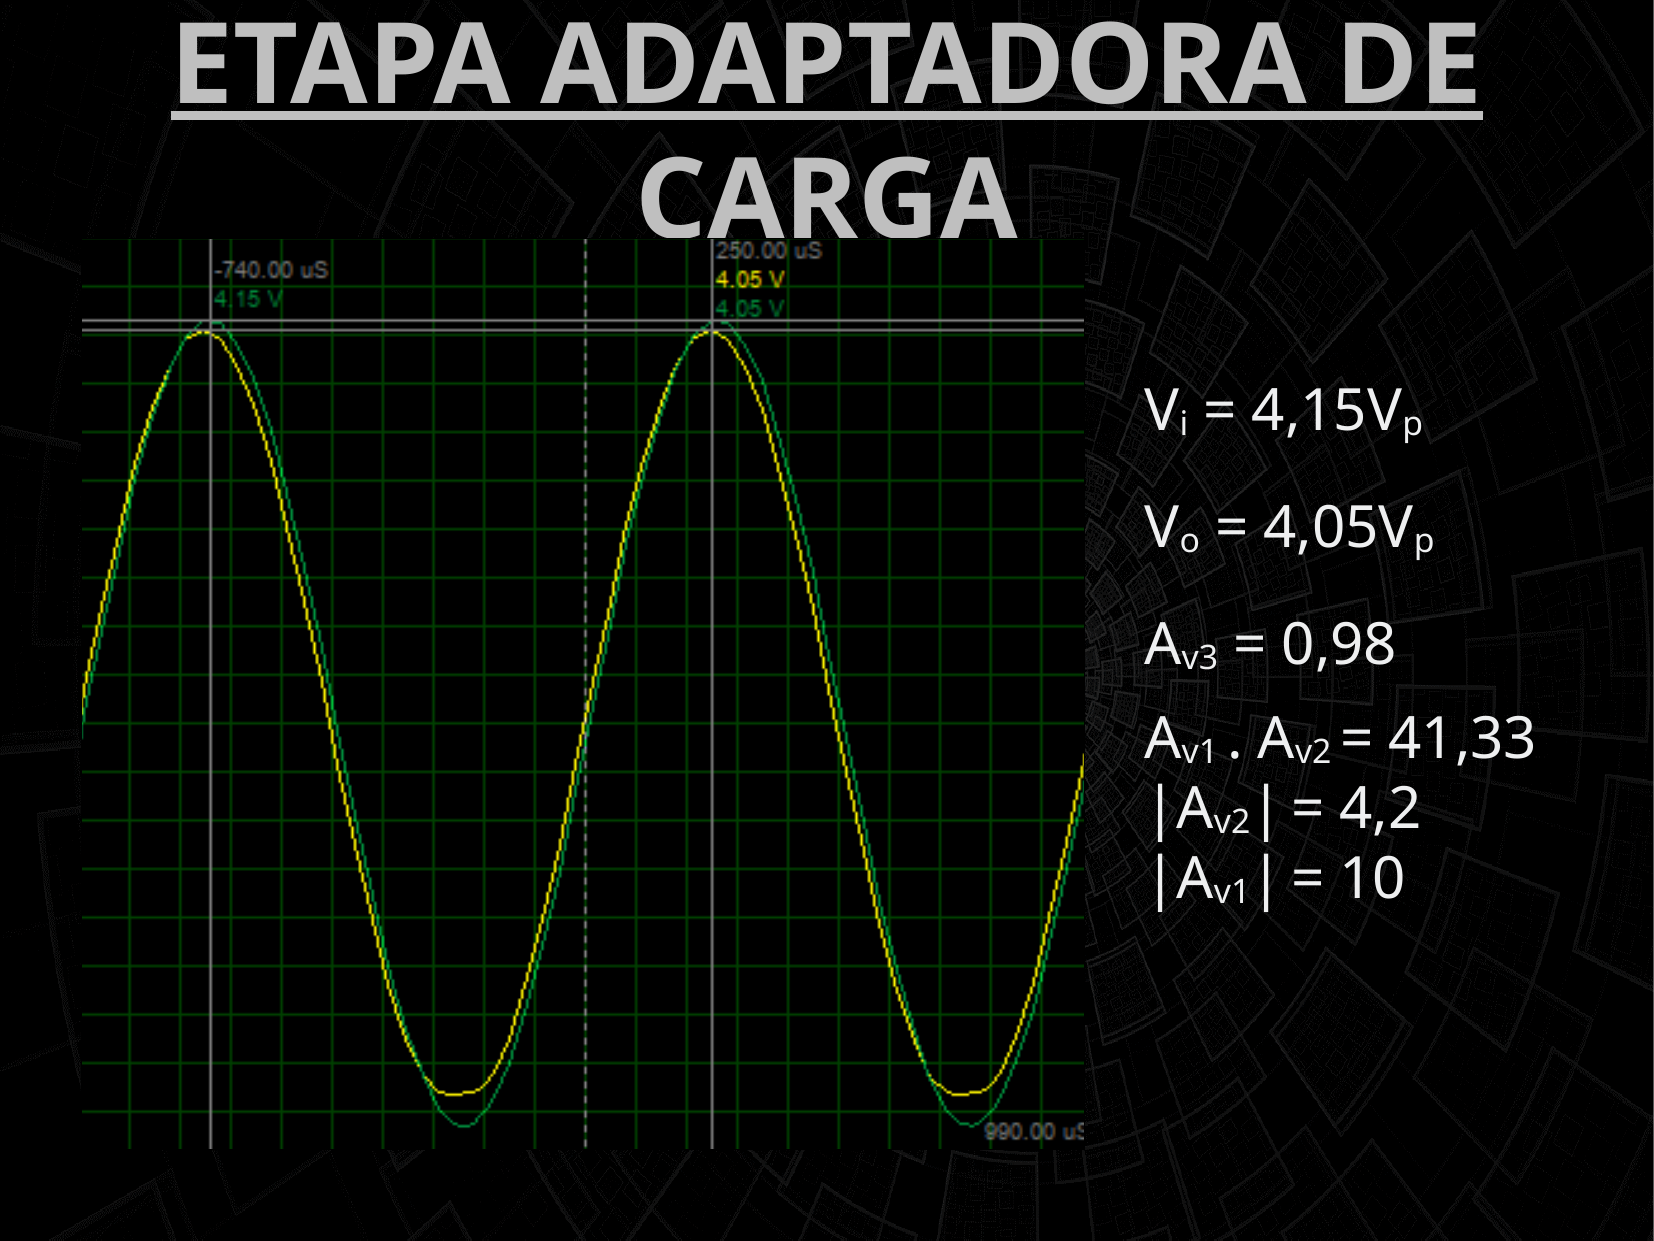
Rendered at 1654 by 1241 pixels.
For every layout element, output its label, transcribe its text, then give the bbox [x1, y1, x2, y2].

picture [0, 0, 1654, 1241]
title ETAPA ADAPTADORA DE CARGA [82, 49, 1571, 203]
text_box Vi = 4,15Vp Vo = 4,05Vp Av3 = 0,98 Av1 . Av2 = 41,33 |Av2| = 4,2 |Av1| = 10 [1129, 364, 1631, 1150]
